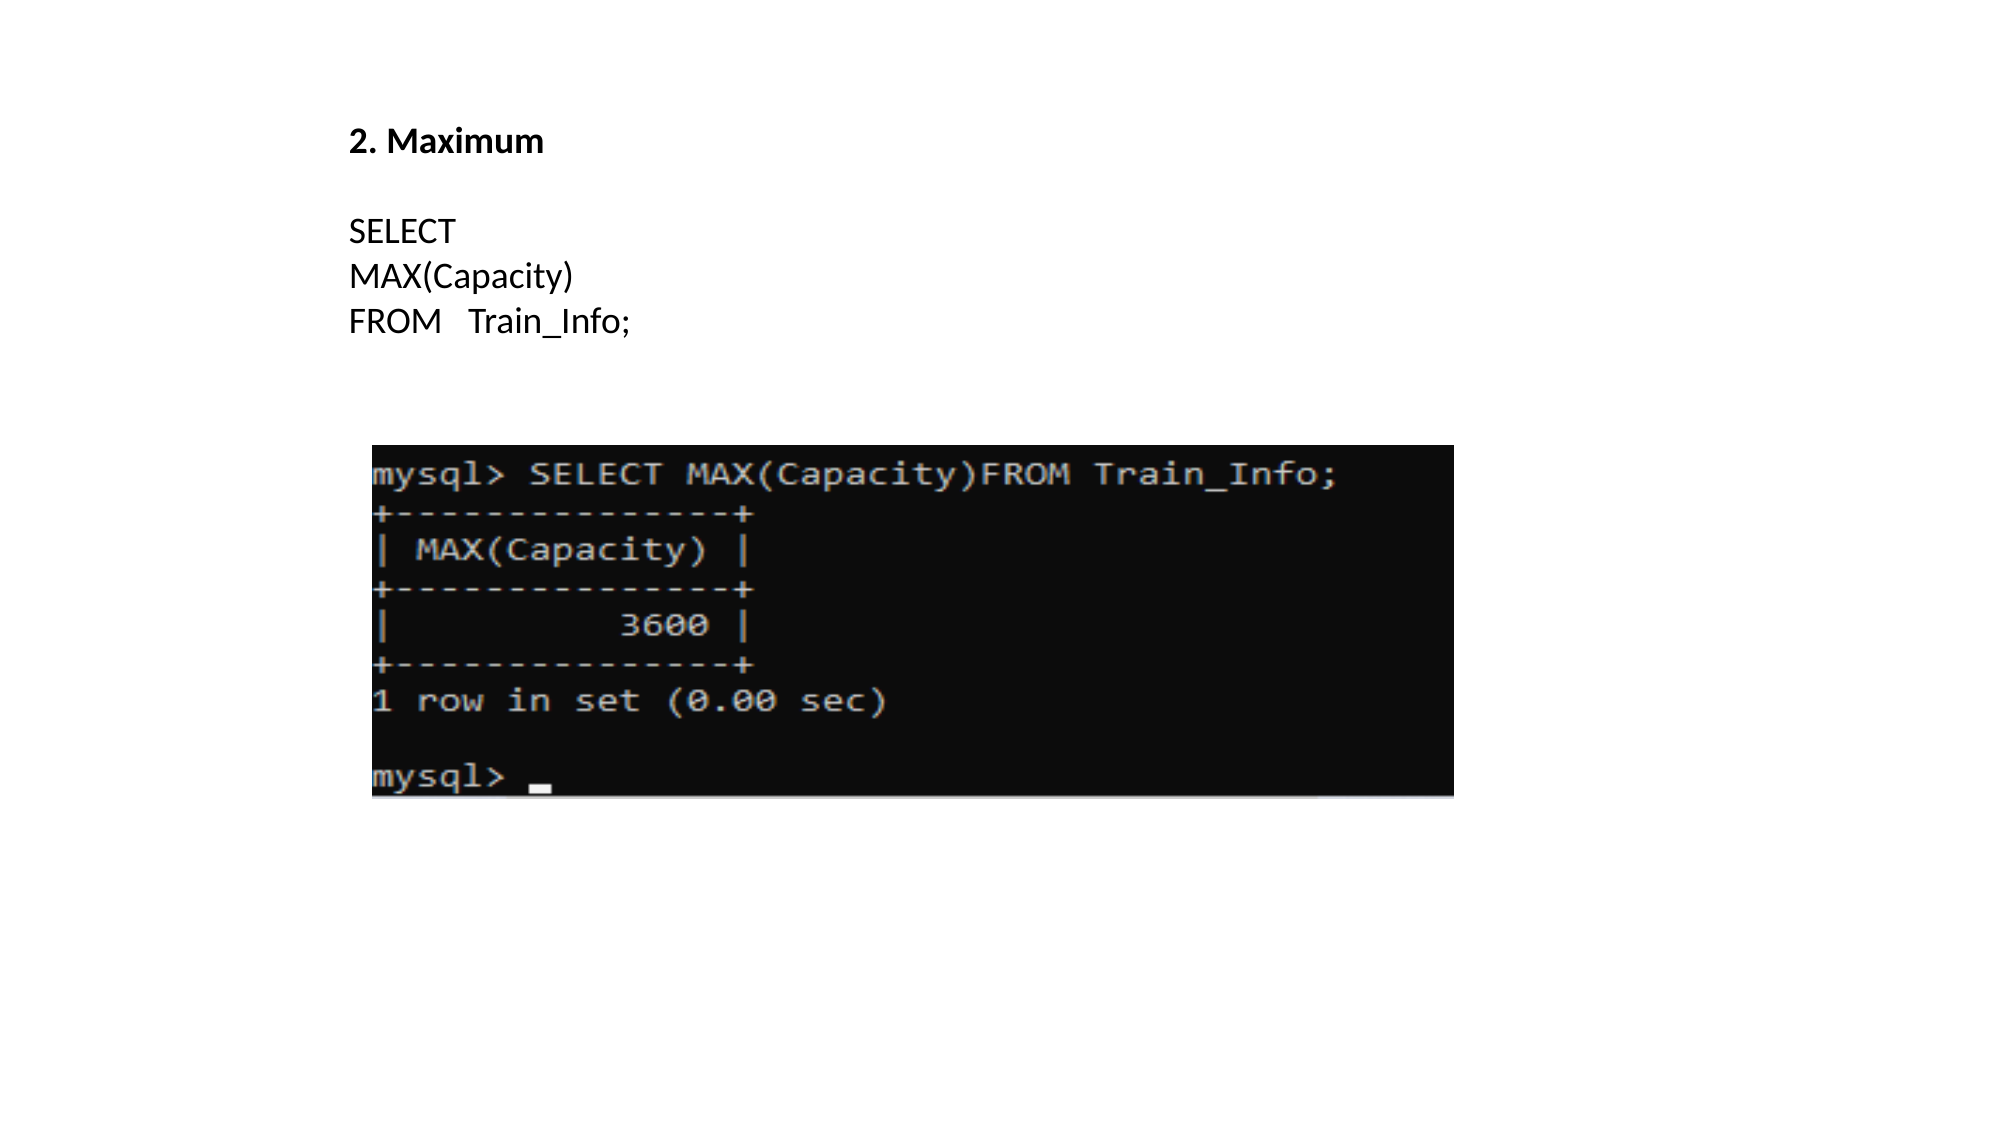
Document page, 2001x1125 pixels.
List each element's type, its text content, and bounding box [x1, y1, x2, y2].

picture [372, 445, 1455, 799]
text_box 2. Maximum SELECT MAX(Capacity) FROM Train_Info; [333, 108, 1556, 349]
